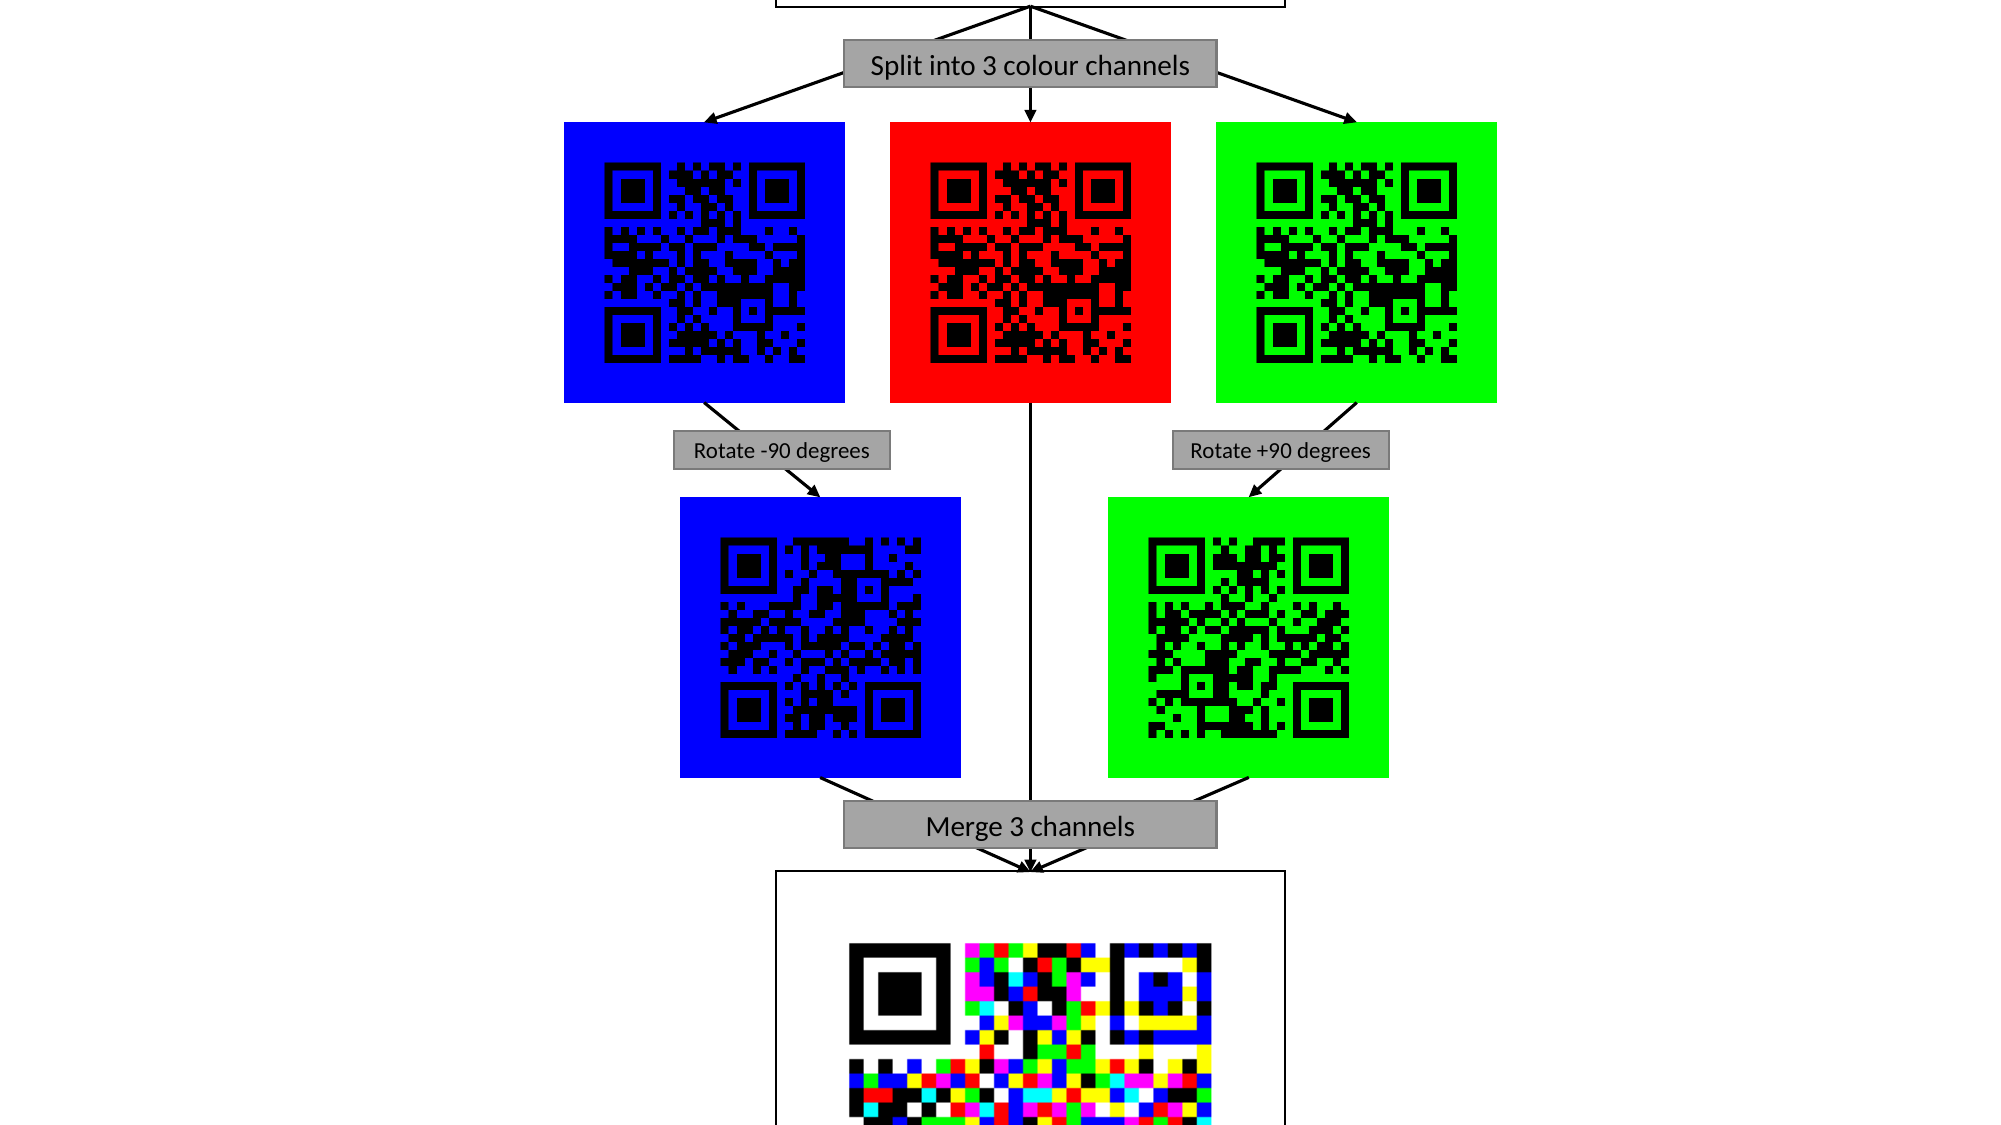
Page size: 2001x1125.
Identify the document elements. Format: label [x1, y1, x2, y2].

text_box [563, 0, 1497, 1125]
